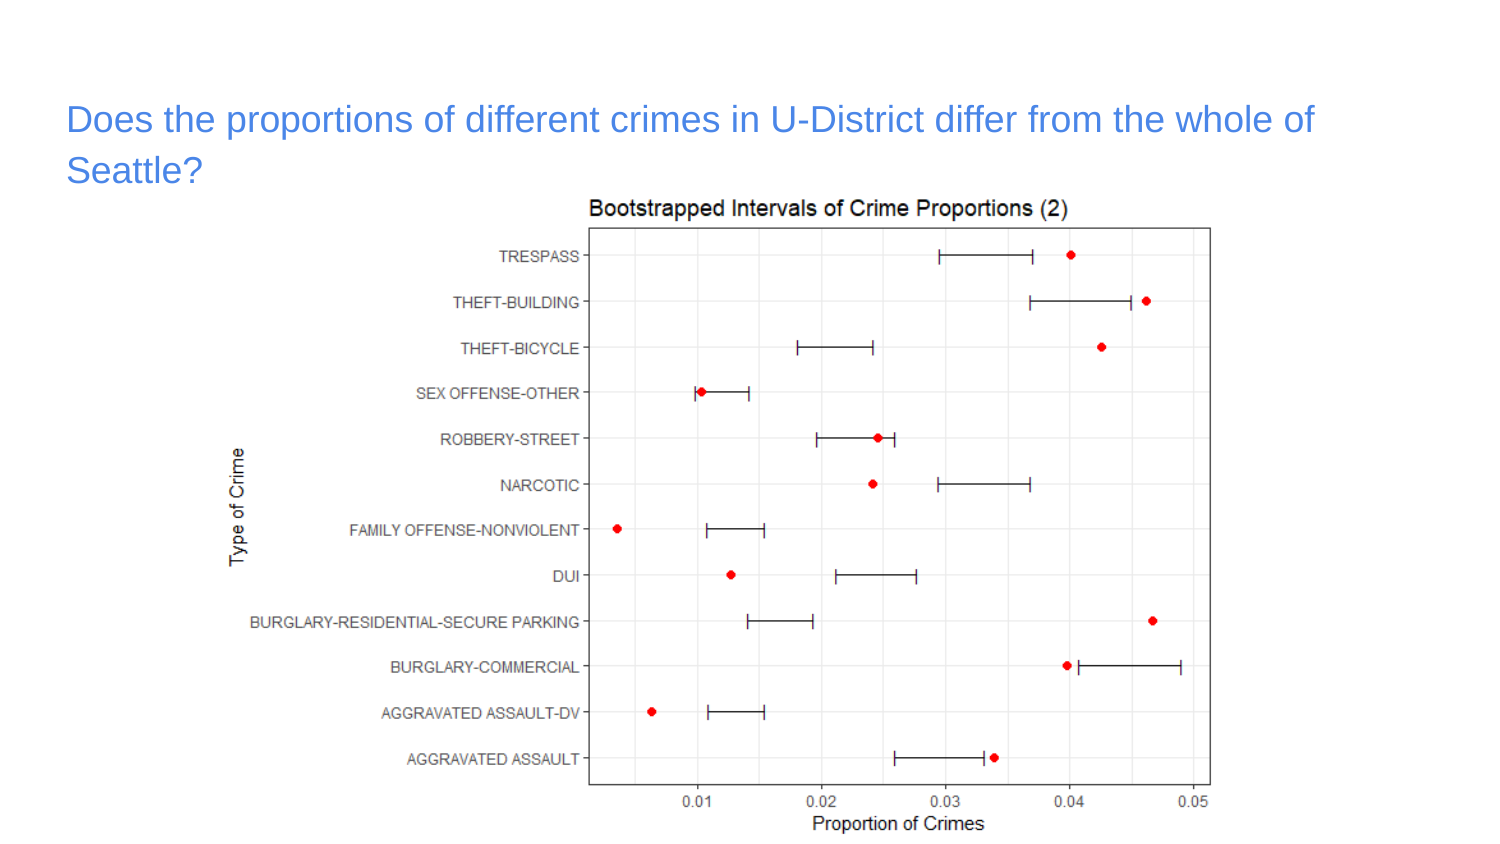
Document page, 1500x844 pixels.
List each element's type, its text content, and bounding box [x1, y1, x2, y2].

picture [218, 188, 1221, 844]
title Does the proportions of different crimes in U-District differ from the whole of Seattle? [51, 72, 1449, 189]
